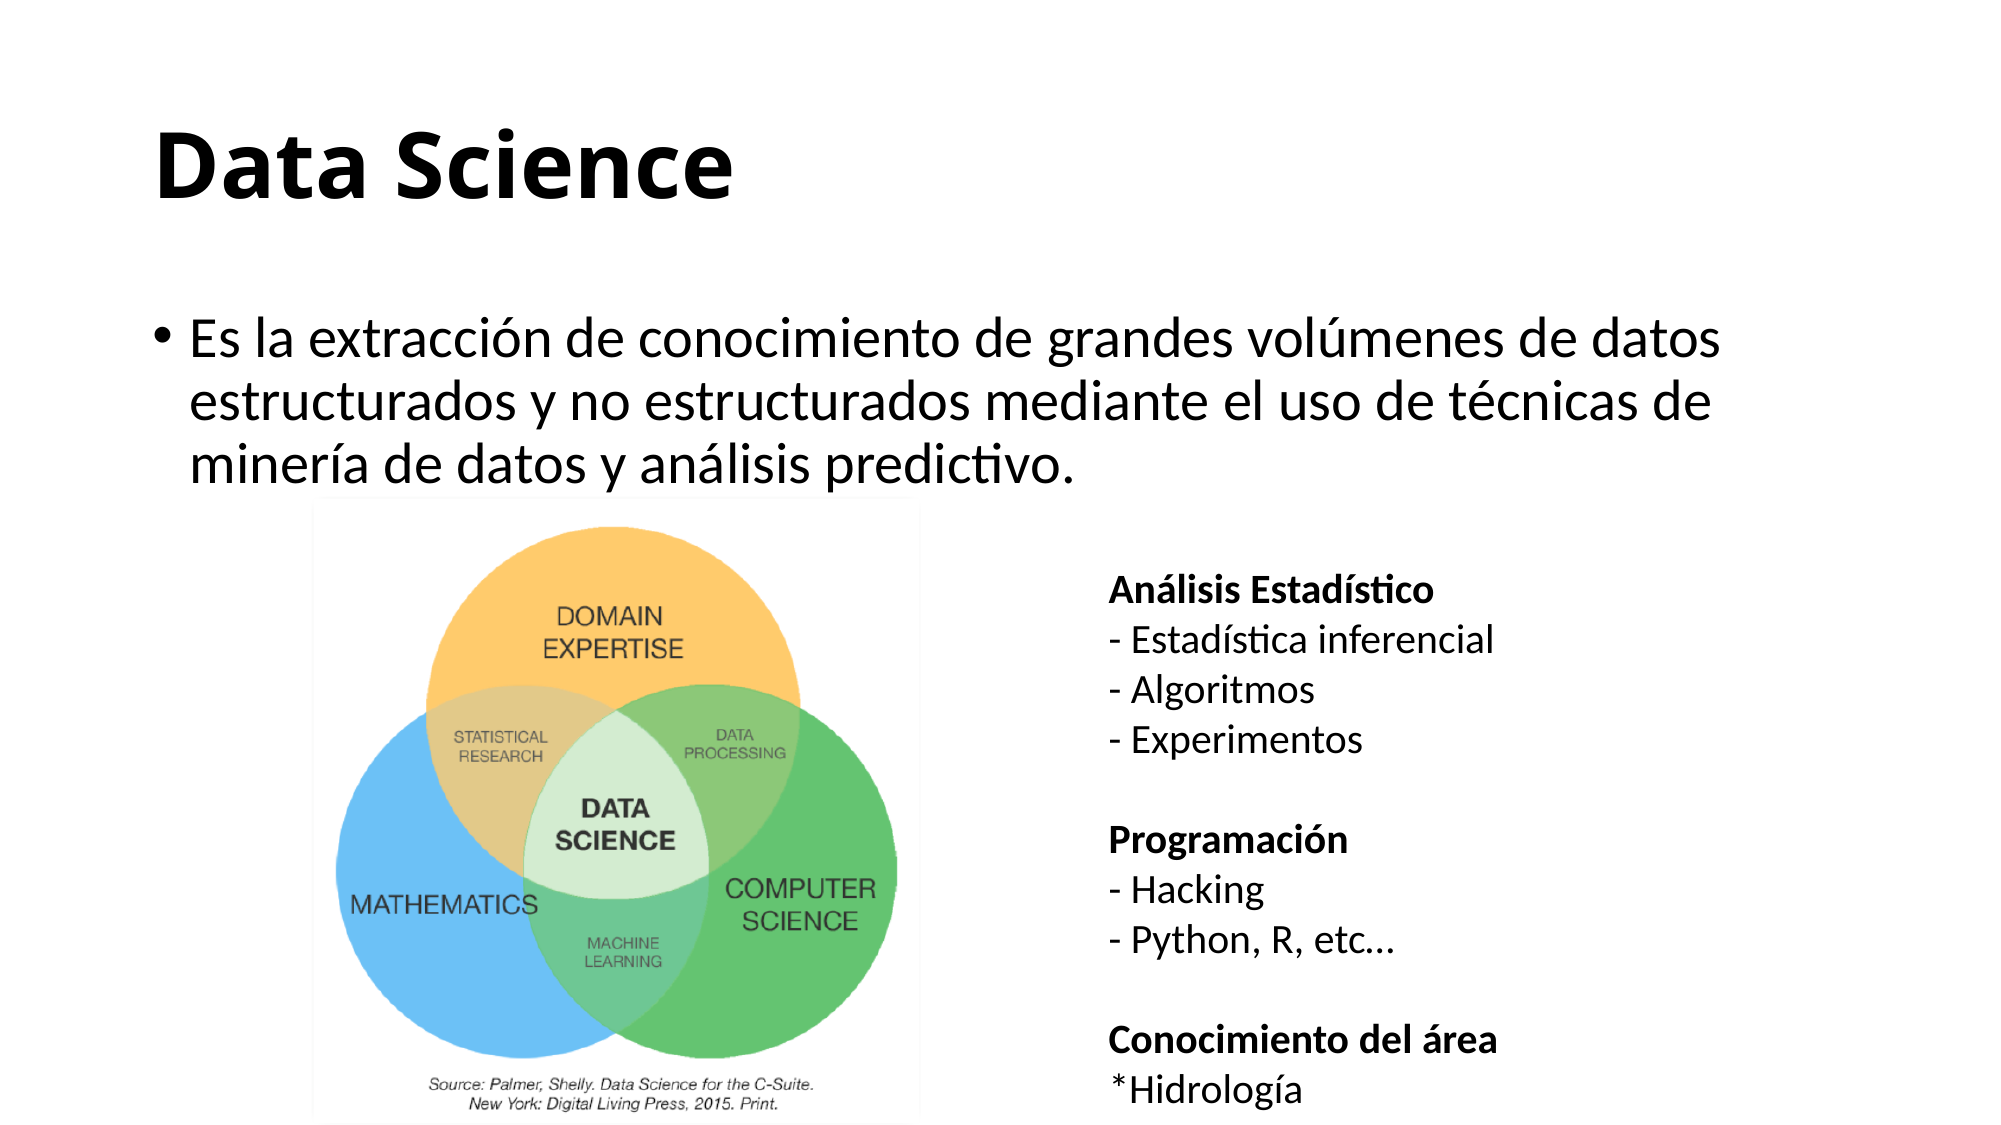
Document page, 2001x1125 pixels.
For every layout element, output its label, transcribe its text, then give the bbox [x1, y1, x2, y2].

list Es la extracción de conocimiento de grandes volúmenes de datos estructurados y no estructurados mediante el uso de técnicas de minería de datos y análisis predictivo. [137, 299, 1863, 1014]
picture [311, 496, 921, 1125]
text_box Análisis Estadístico - Estadística inferencial - Algoritmos - Experimentos Programación - Hacking - Python, R, etc… Conocimiento del área *Hidrología [1093, 554, 1703, 1120]
title Data Science [137, 59, 1863, 278]
